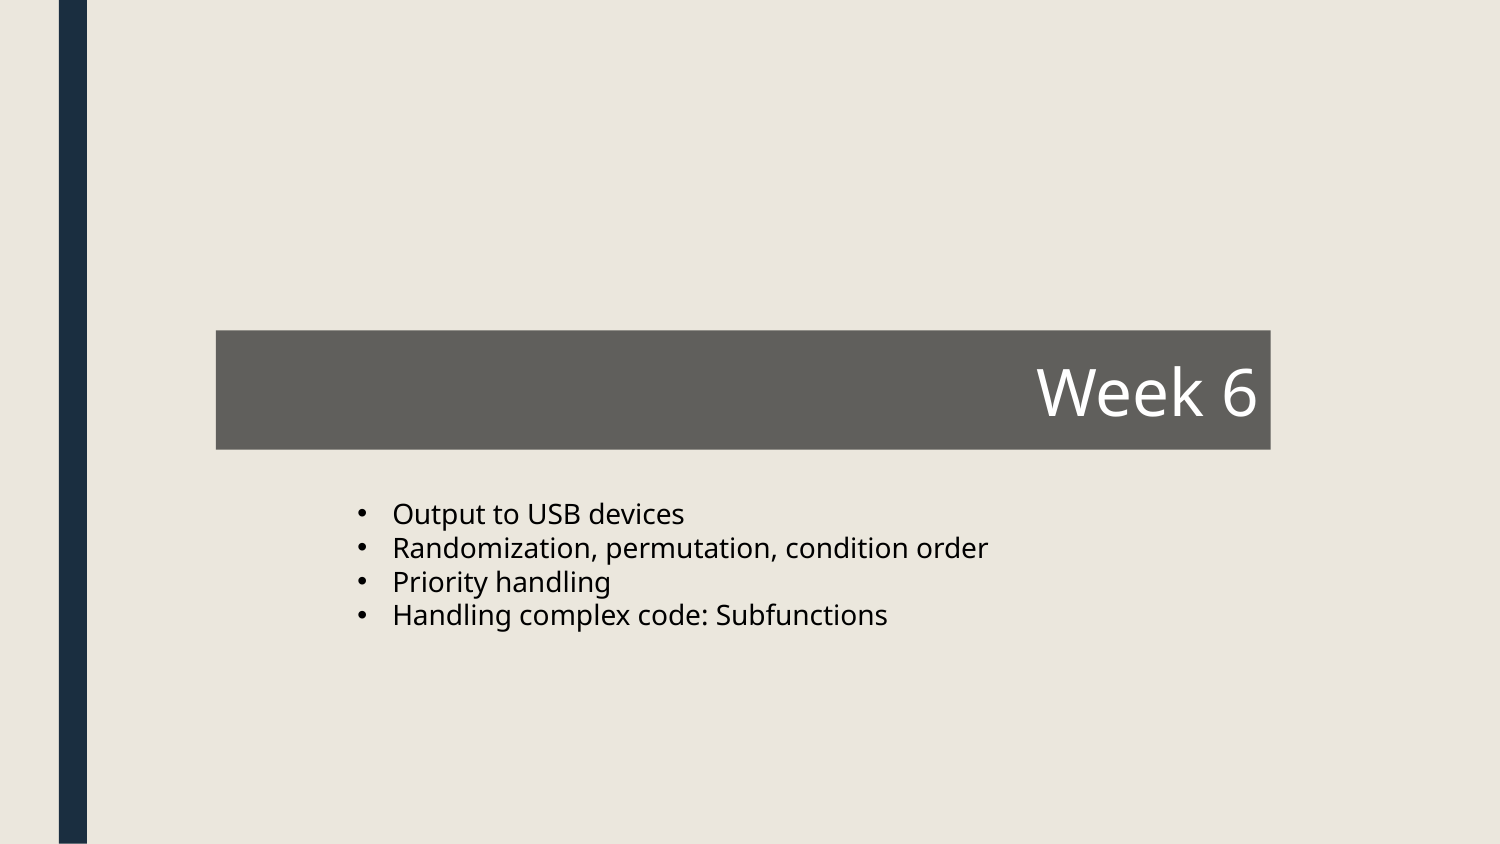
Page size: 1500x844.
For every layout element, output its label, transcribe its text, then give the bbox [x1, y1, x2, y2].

text_box Week 6 [215, 330, 1271, 450]
text_box Output to USB devices Randomization, permutation, condition order Priority handling Handling complex code: Subfunctions [342, 489, 1146, 639]
